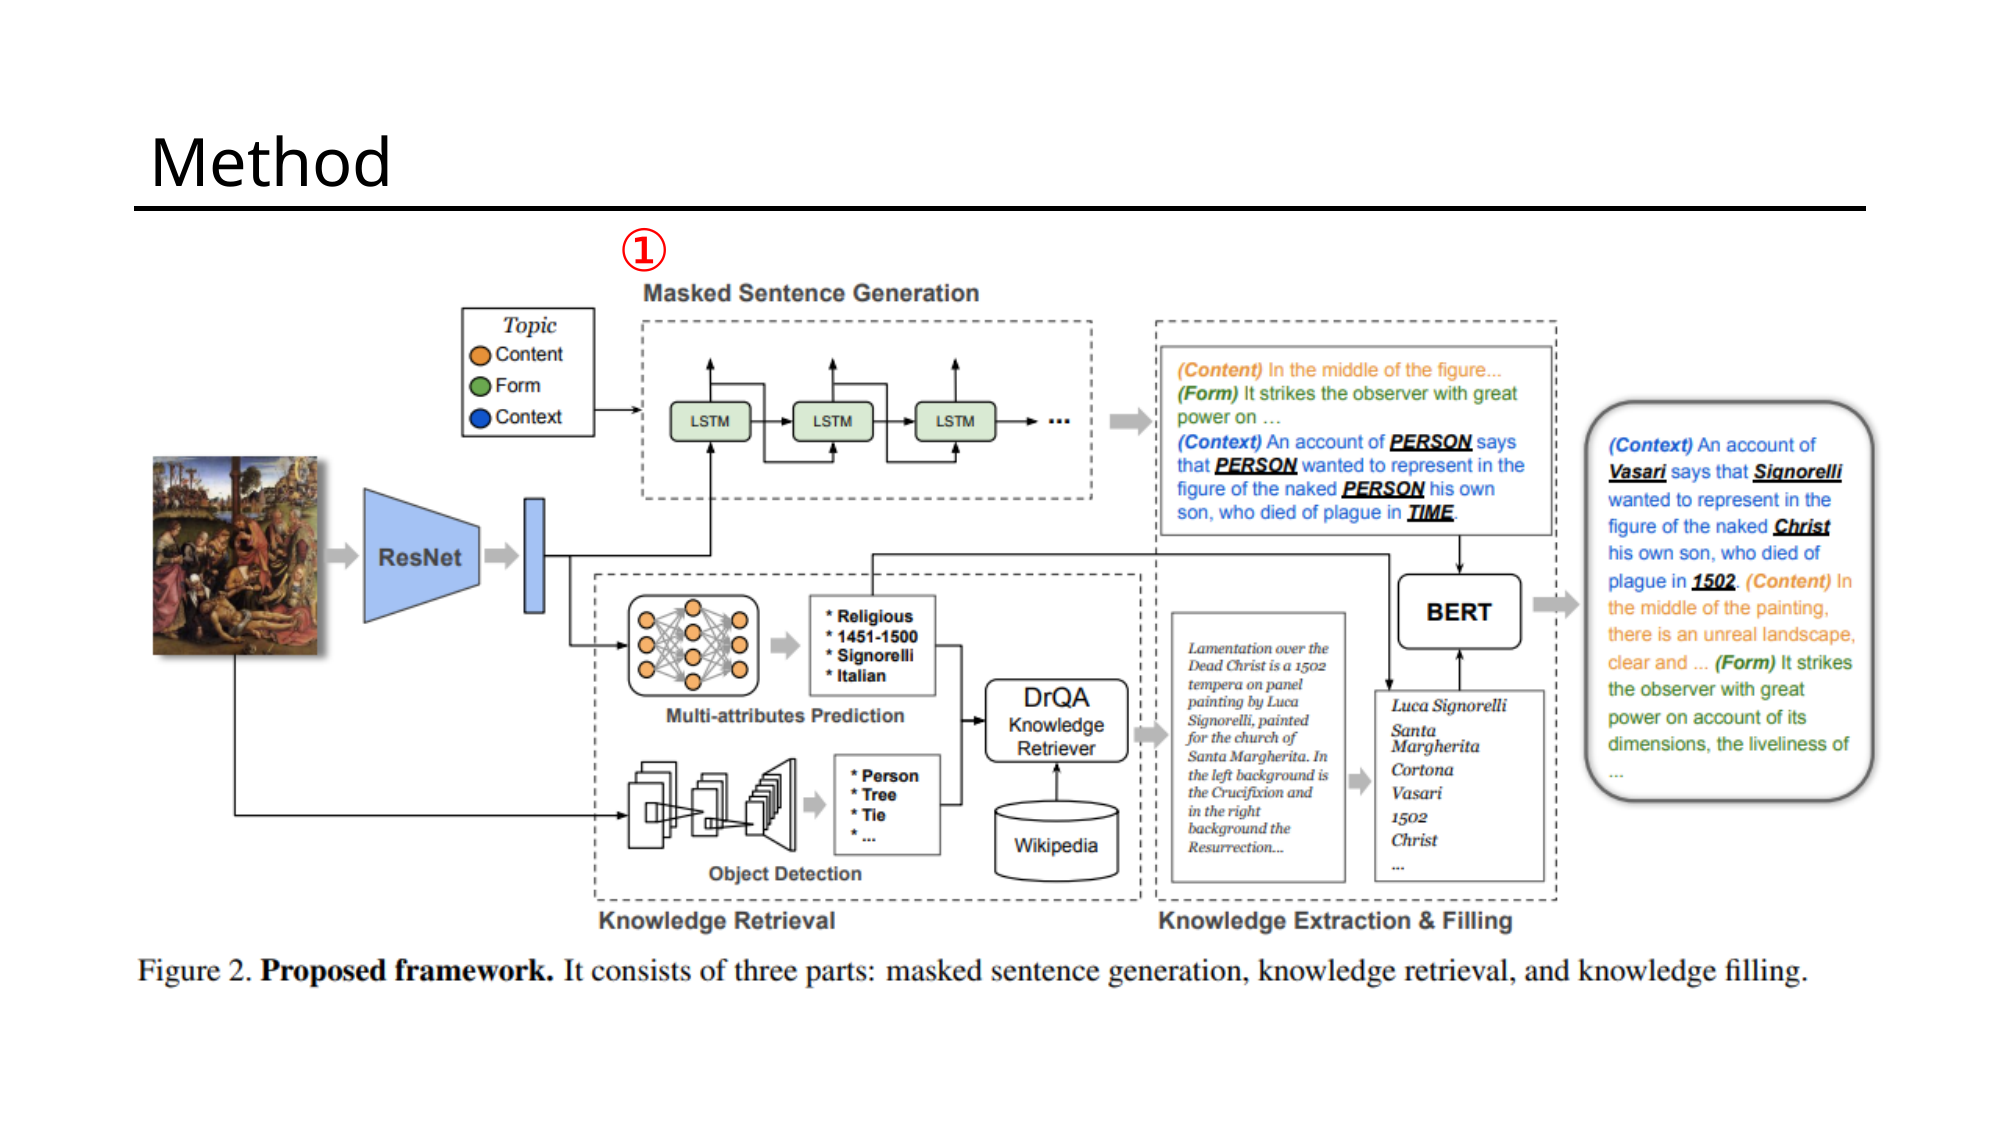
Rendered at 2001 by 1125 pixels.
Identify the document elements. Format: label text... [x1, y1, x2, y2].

text_box Method [134, 64, 1683, 208]
picture [111, 264, 1889, 998]
text_box ① [618, 212, 671, 264]
